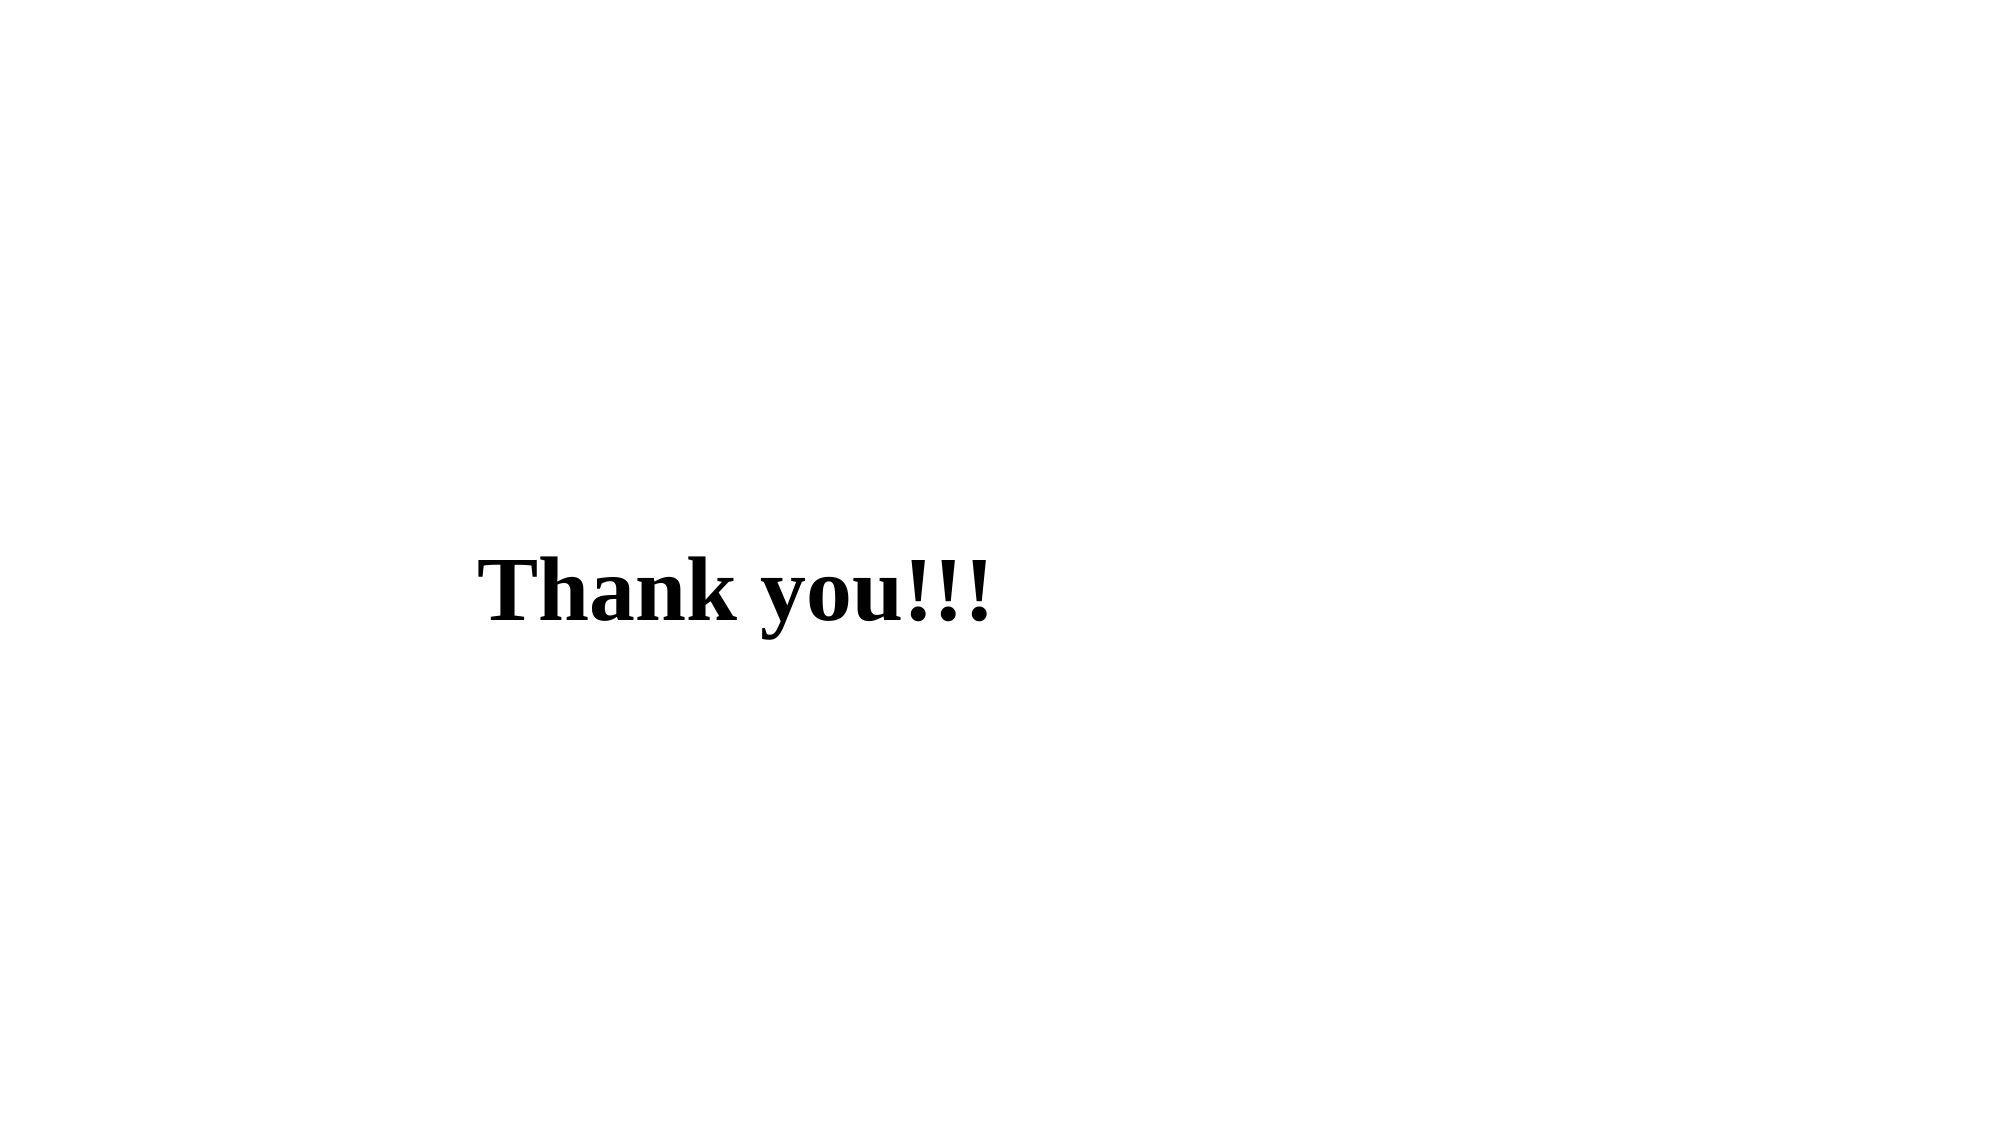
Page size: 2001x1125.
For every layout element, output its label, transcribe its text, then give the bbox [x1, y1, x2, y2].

title Thank you!!! [462, 481, 2000, 700]
